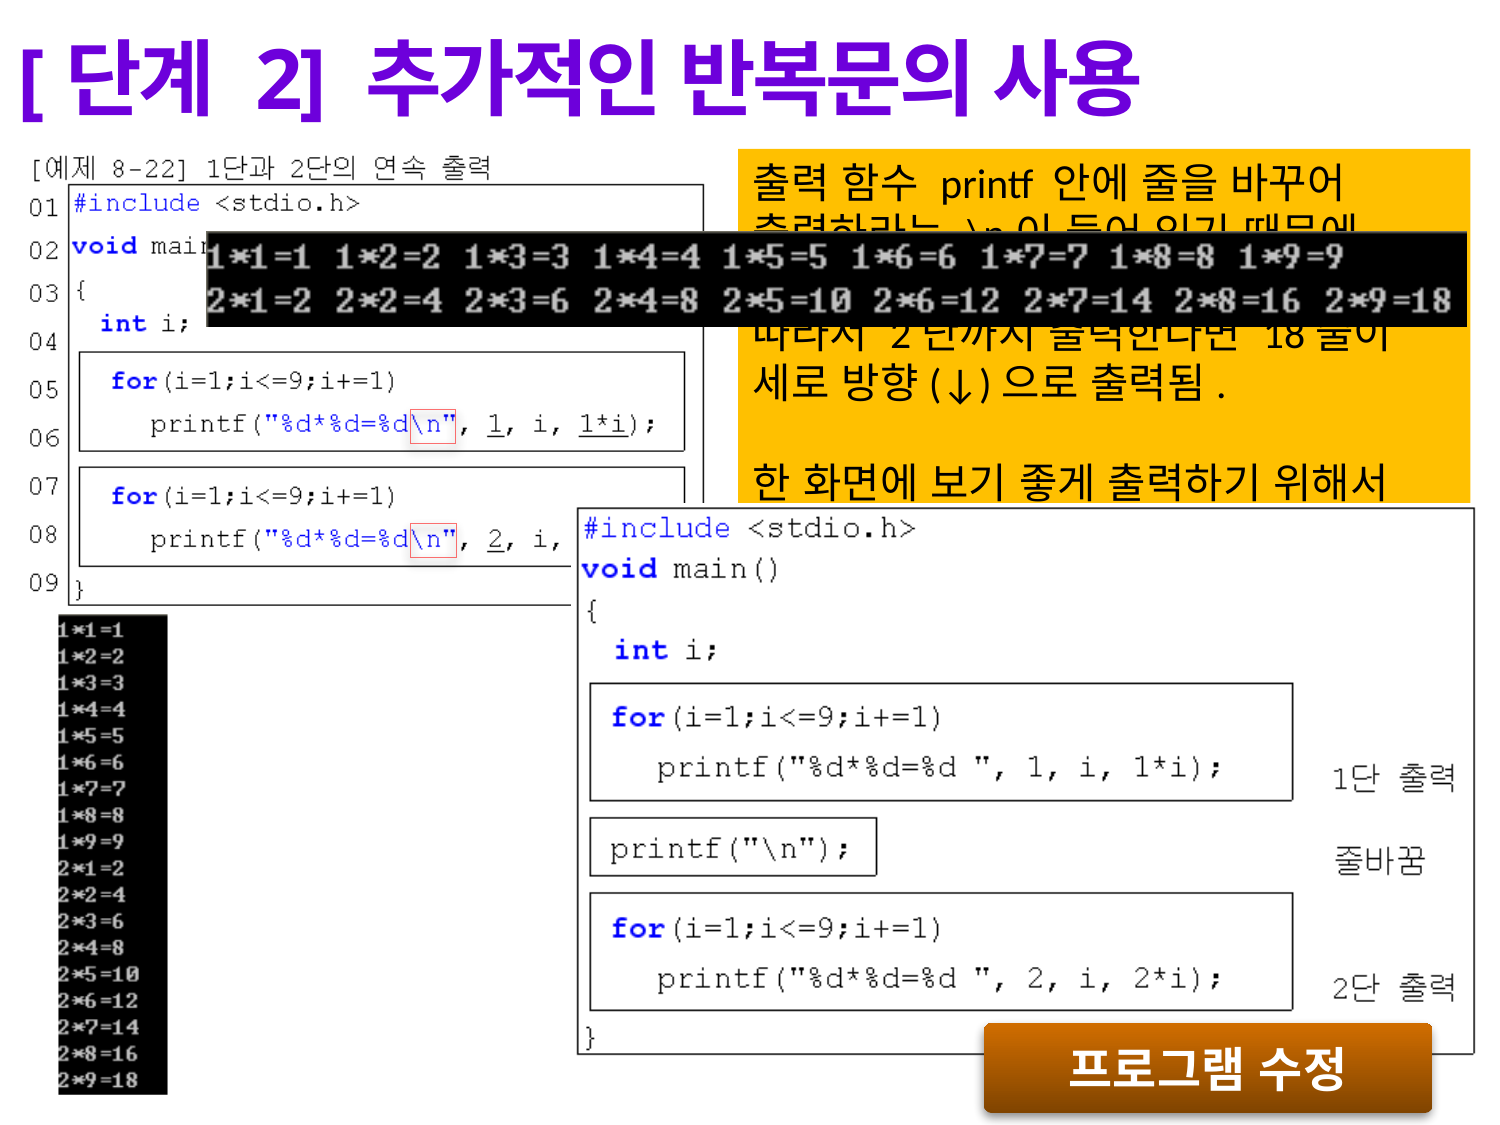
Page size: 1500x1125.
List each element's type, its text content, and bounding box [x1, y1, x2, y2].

picture [52, 612, 172, 1097]
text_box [206, 231, 1483, 1064]
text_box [17, 148, 715, 610]
text_box 프로그램 수정 [983, 1074, 1433, 1114]
title [단계 2] 추가적인 반복문의 사용 [17, 75, 1489, 138]
text_box [0, 0, 1500, 75]
text_box 출력 함수 printf 안에 줄을 바꾸어 출력하라는 \n이 들어 있기 때문에 출력할 때마다 줄을 바꾼다. 따라서 2단까지 출력한다면 18줄이 세로 방향(↓)으로 출력됨. 한 화면에 보기 좋게 출력하기 위해서 가로(→)방향으로 출력. 즉, printf에서 \n을 제거하고 그 자리에 공백(white space)을 넣는다. [738, 148, 1471, 231]
